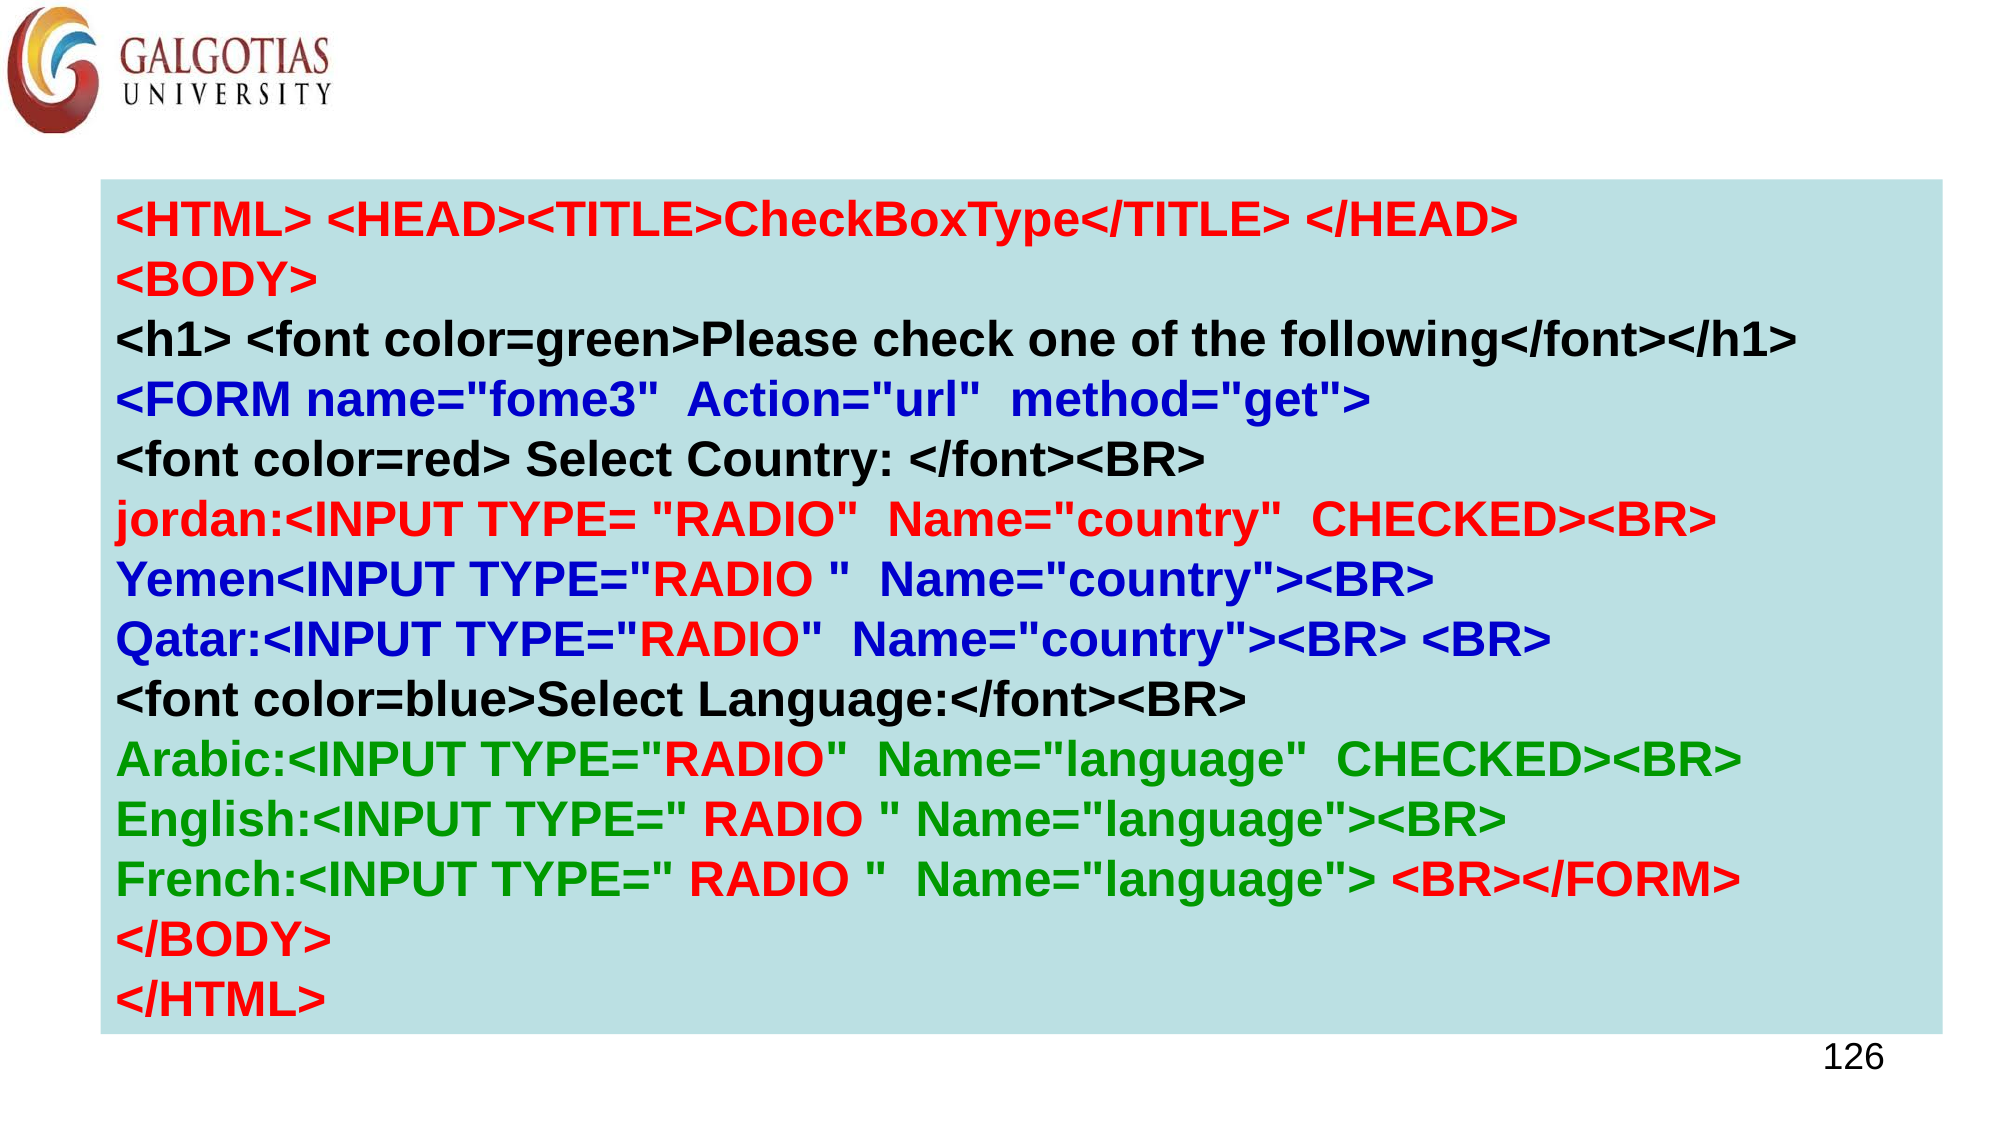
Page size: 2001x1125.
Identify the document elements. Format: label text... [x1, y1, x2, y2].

text_box <HTML> <HEAD><TITLE>CheckBoxType</TITLE> </HEAD> <BODY> <h1> <font color=green>Please check one of the following</font></h1> <FORM name="fome3" Action="url" method="get"> <font color=red> Select Country: </font><BR> jordan:<INPUT TYPE= "RADIO" Name="country" CHECKED><BR> Yemen<INPUT TYPE="RADIO " Name="country"><BR> Qatar:<INPUT TYPE="RADIO" Name="country"><BR> <BR> <font color=blue>Select Language:</font><BR> Arabic:<INPUT TYPE="RADIO" Name="language" CHECKED><BR> English:<INPUT TYPE=" RADIO " Name="language"><BR> French:<INPUT TYPE=" RADIO " Name="language"> <BR></FORM> </BODY> </HTML> [100, 179, 1943, 1035]
picture [0, 0, 338, 138]
slide_number 126 [1433, 1035, 1900, 1103]
